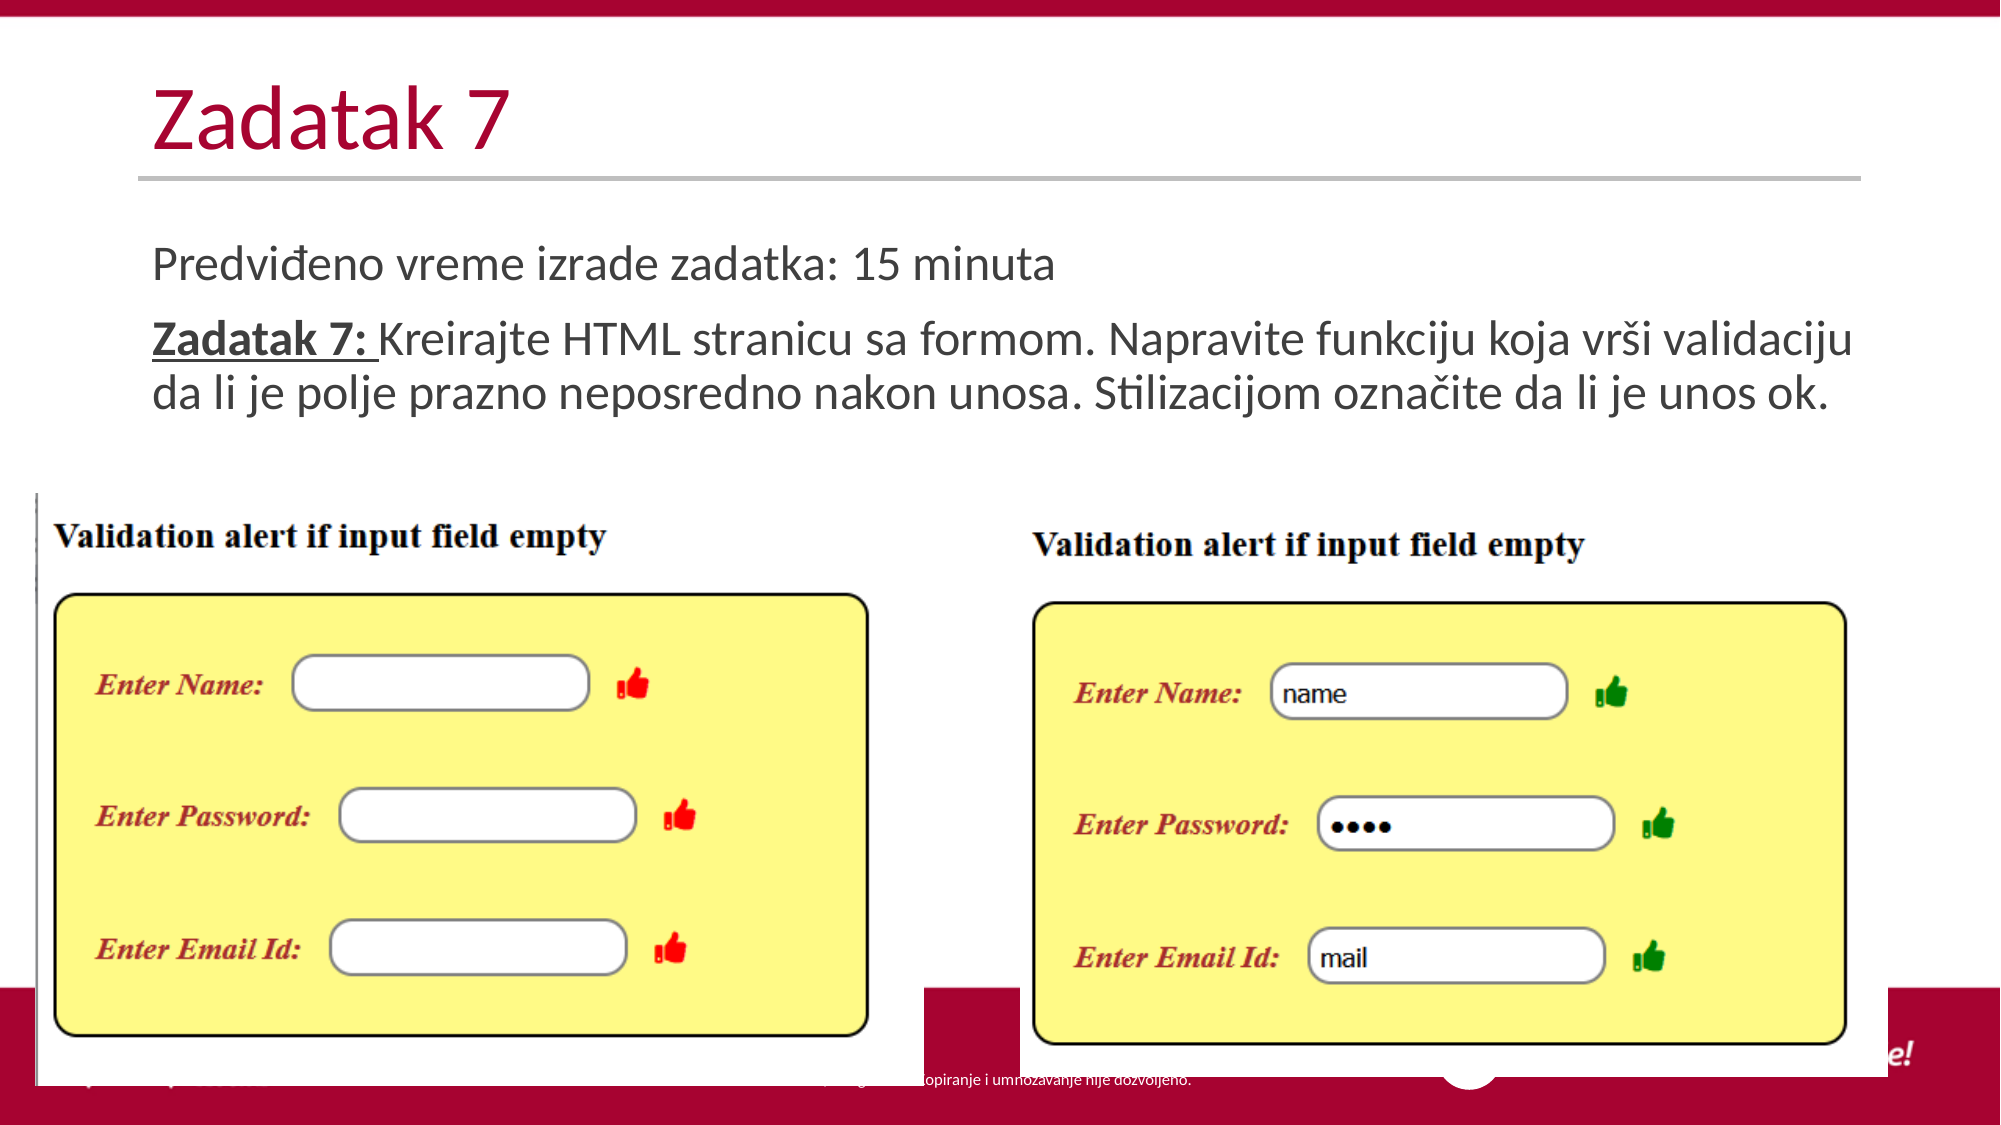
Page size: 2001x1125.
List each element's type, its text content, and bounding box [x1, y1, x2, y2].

picture [0, 0, 2000, 1125]
title Zadatak 7 [137, 63, 1863, 202]
list Predviđeno vreme izrade zadatka: 15 minuta Zadatak 7: Kreirajte HTML stranicu sa formom. Napravite funkciju koja vrši validaciju da li je polje prazno neposredno nakon unosa. Stilizacijom označite da li je unos ok. [137, 230, 1909, 944]
